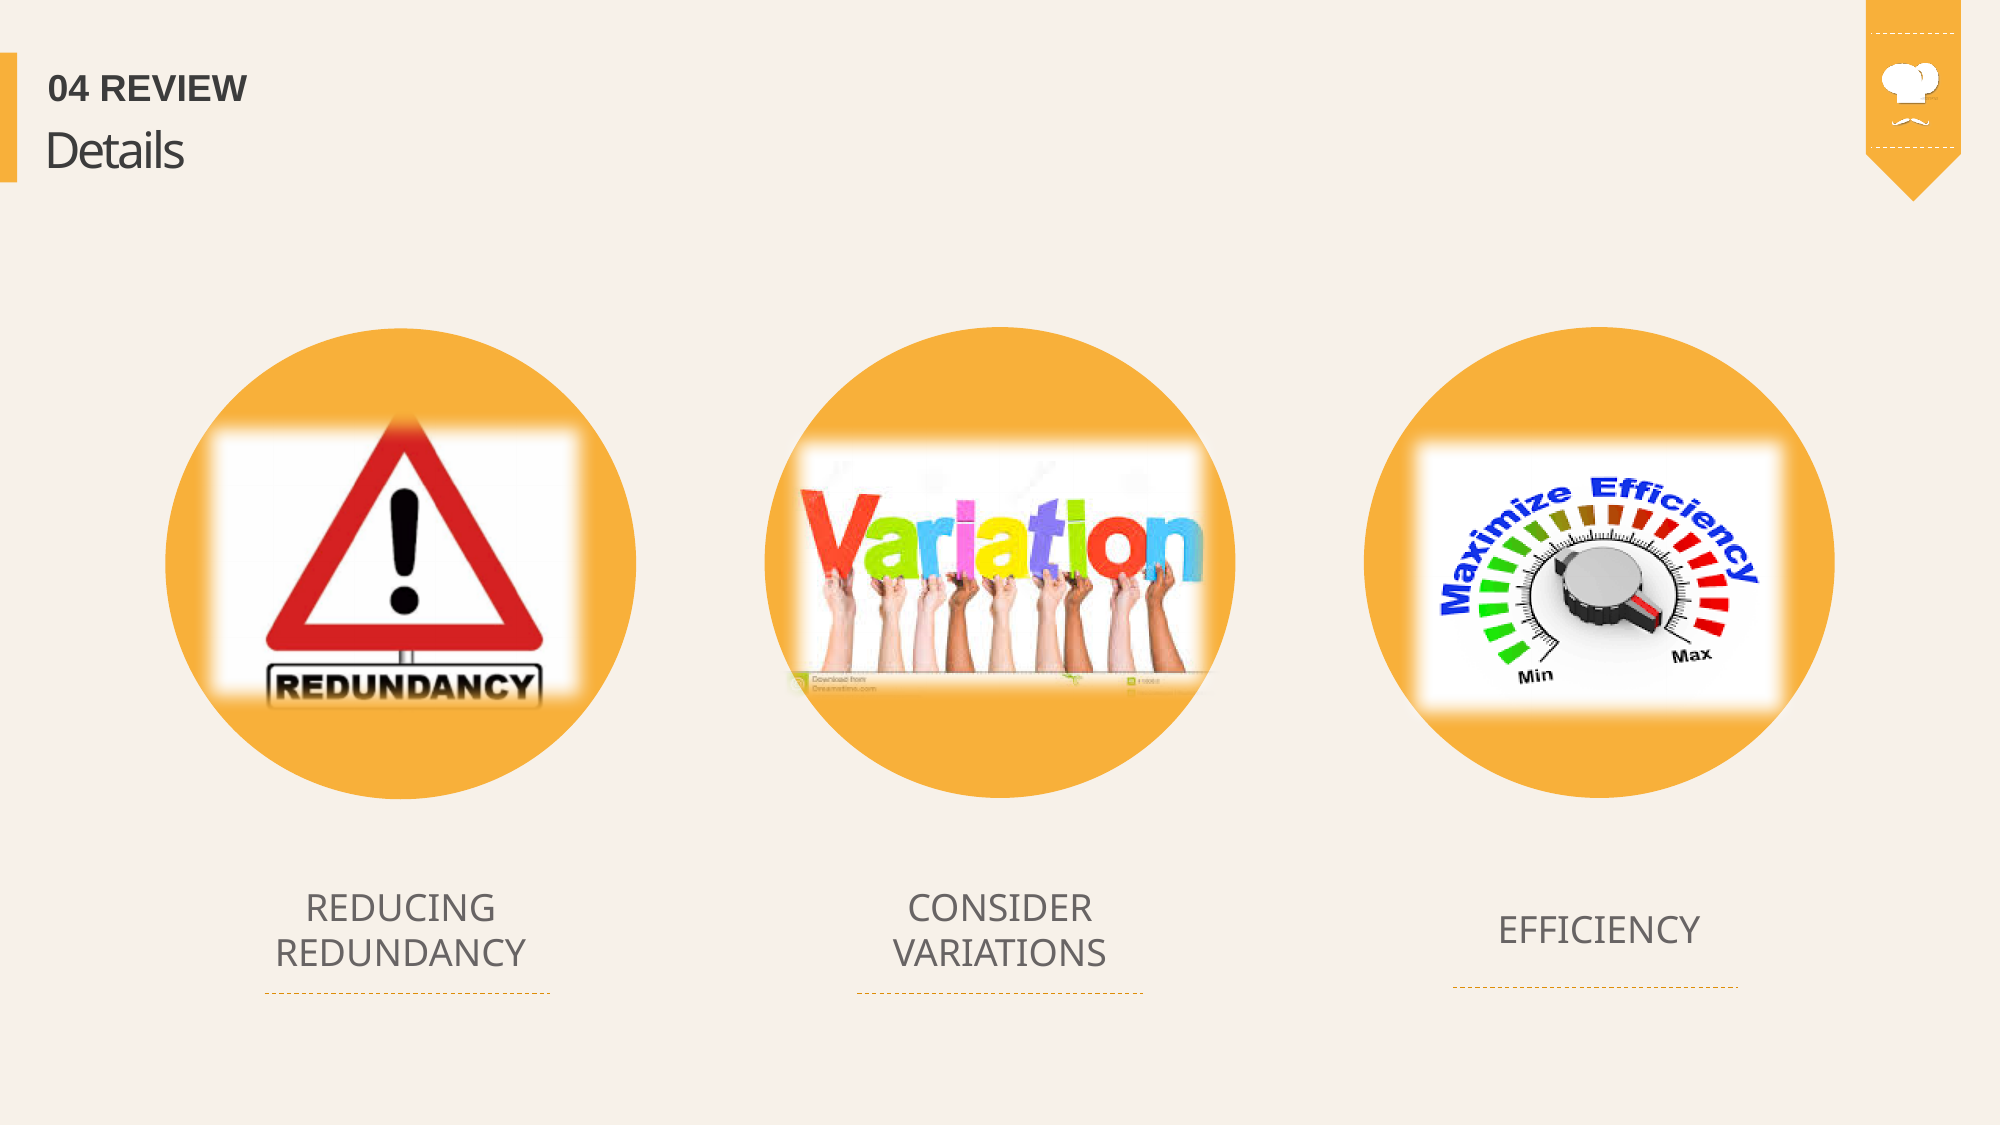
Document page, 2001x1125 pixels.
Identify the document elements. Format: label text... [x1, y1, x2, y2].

text_box [1432, 730, 1767, 799]
text_box Details [29, 110, 202, 186]
text_box REDUCING REDUNDANCY [259, 876, 542, 982]
text_box [809, 702, 1191, 799]
text_box [1221, 478, 1237, 647]
text_box [218, 714, 584, 801]
picture [192, 410, 598, 714]
text_box [221, 327, 581, 410]
text_box CONSIDER VARIATIONS [878, 876, 1122, 982]
text_box EFFICIENCY [1482, 899, 1716, 959]
text_box [598, 433, 638, 695]
text_box [1362, 440, 1397, 685]
text_box [164, 452, 192, 675]
picture [779, 423, 1221, 702]
text_box [763, 478, 779, 647]
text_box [1865, 0, 1961, 202]
text_box 04 REVIEW [32, 56, 274, 117]
text_box [809, 326, 1191, 423]
text_box [1408, 326, 1791, 423]
text_box [0, 52, 18, 183]
text_box [1801, 439, 1836, 686]
picture [1397, 423, 1801, 730]
